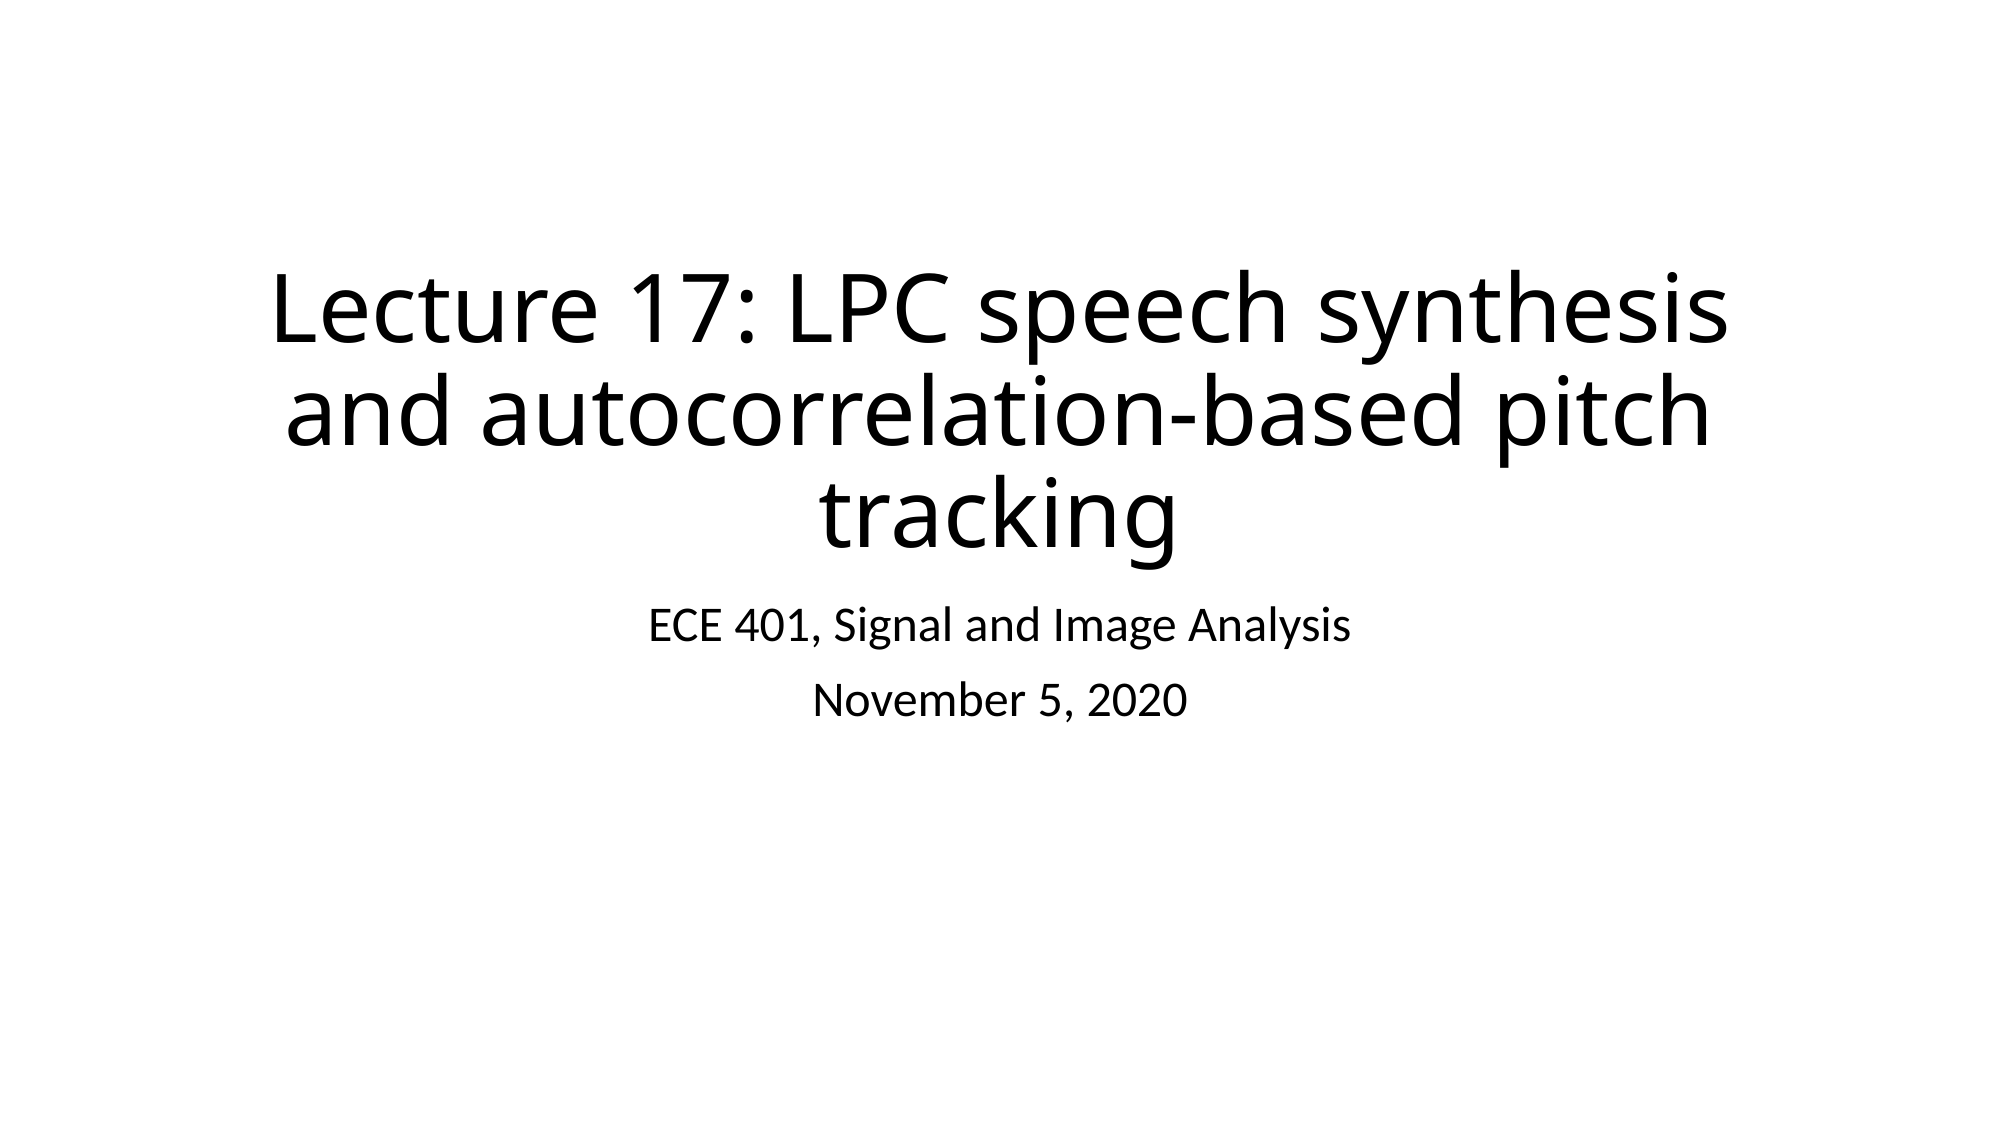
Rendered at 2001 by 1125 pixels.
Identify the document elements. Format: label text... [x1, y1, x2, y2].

title Lecture 17: LPC speech synthesis and autocorrelation-based pitch tracking [249, 184, 1750, 576]
subtitle ECE 401, Signal and Image Analysis November 5, 2020 [249, 590, 1750, 863]
